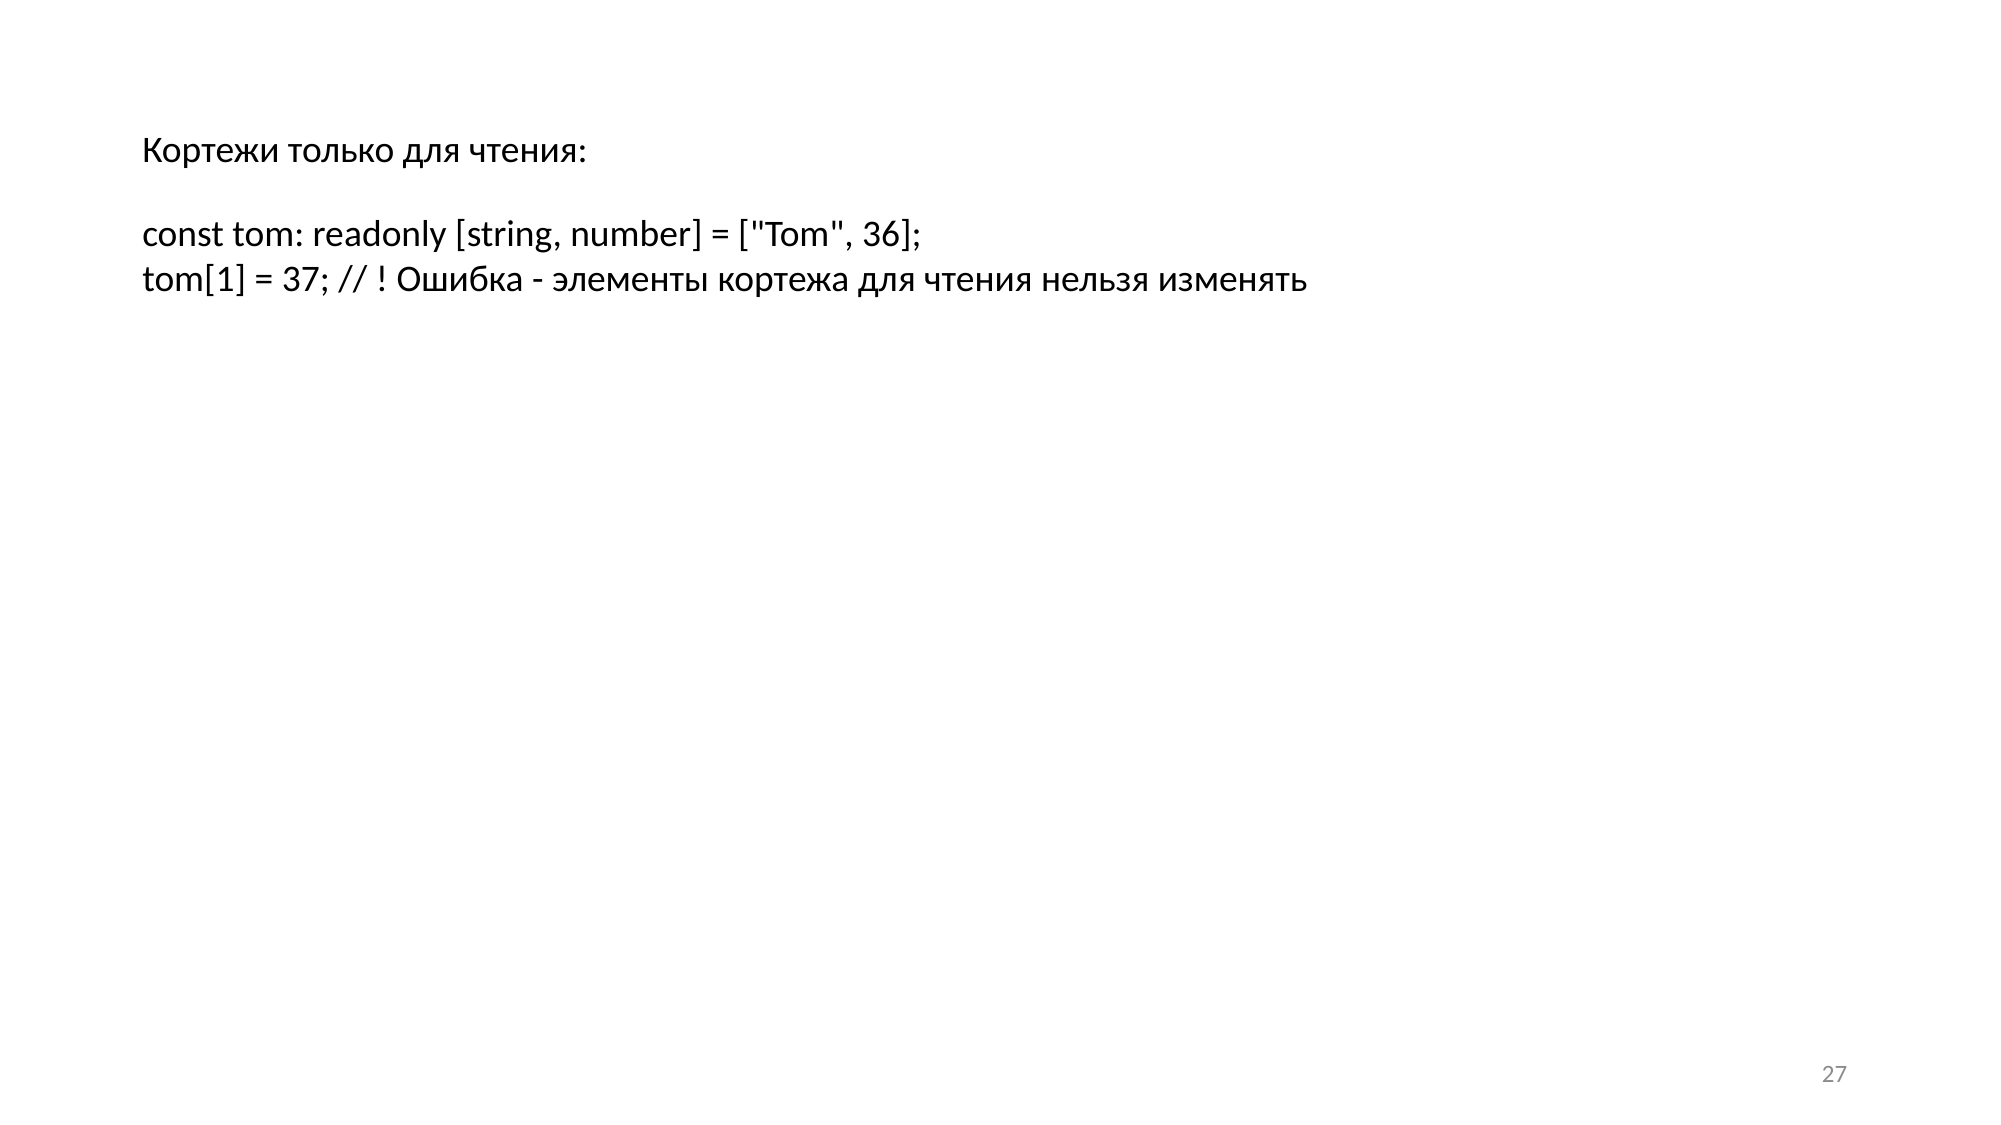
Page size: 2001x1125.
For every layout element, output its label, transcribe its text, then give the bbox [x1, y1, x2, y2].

slide_number 27 [1412, 1042, 1863, 1103]
text_box const tom: readonly [string, number] = ["Tom", 36]; tom[1] = 37; // ! Ошибка - элементы кортежа для чтения нельзя изменять [127, 201, 1913, 307]
text_box Кортежи только для чтения: [127, 117, 1128, 177]
